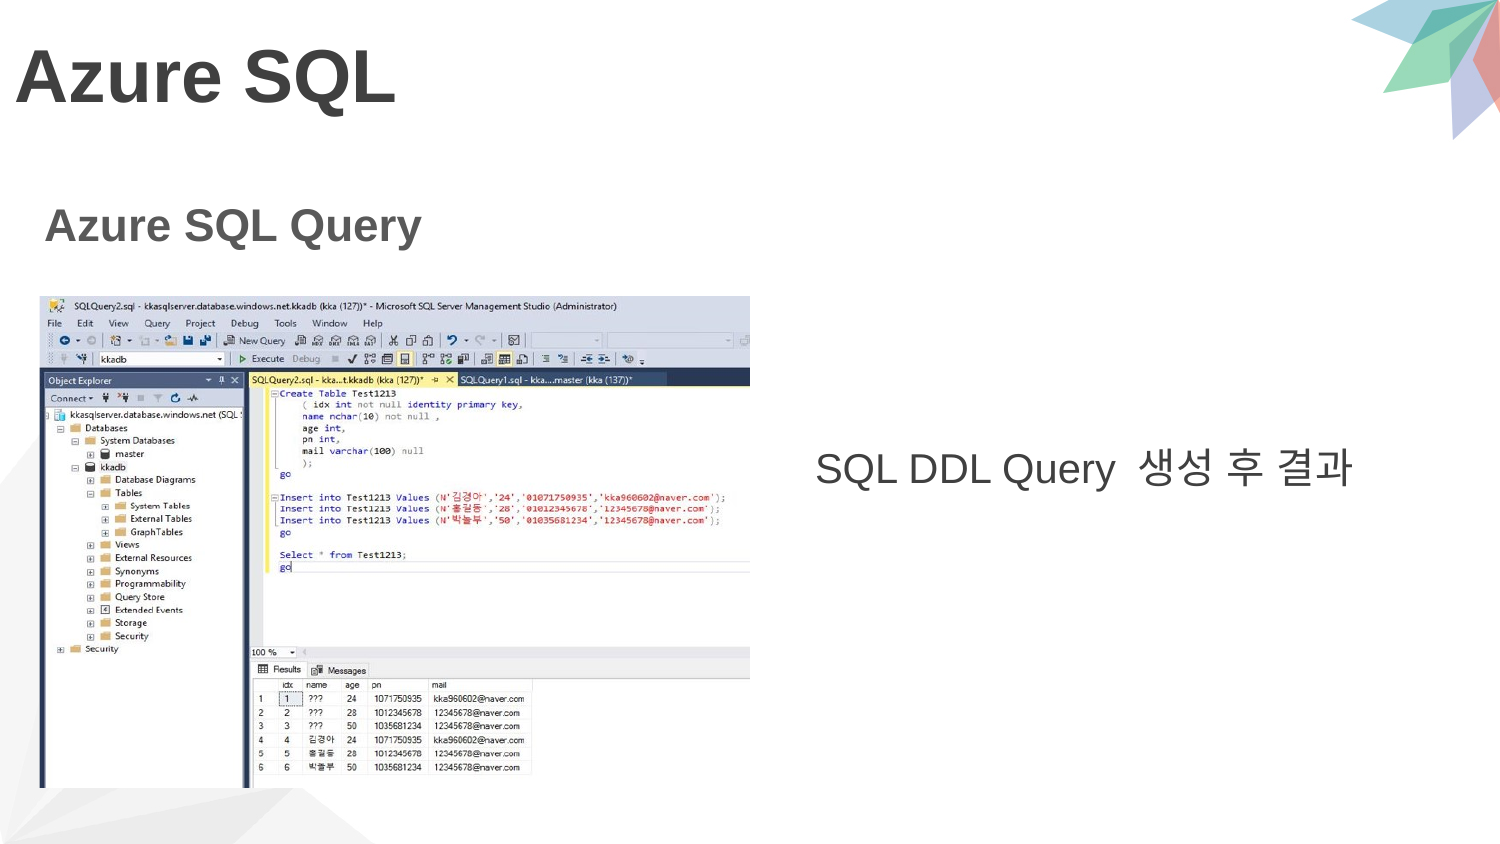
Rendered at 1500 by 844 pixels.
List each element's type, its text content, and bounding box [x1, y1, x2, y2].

text_box [39, 296, 750, 788]
list SQL DDL Query 생성 후 결과 [750, 221, 1461, 713]
picture [0, 146, 1500, 844]
title Azure SQL [0, 0, 1500, 146]
list Azure SQL Query [29, 185, 1424, 262]
